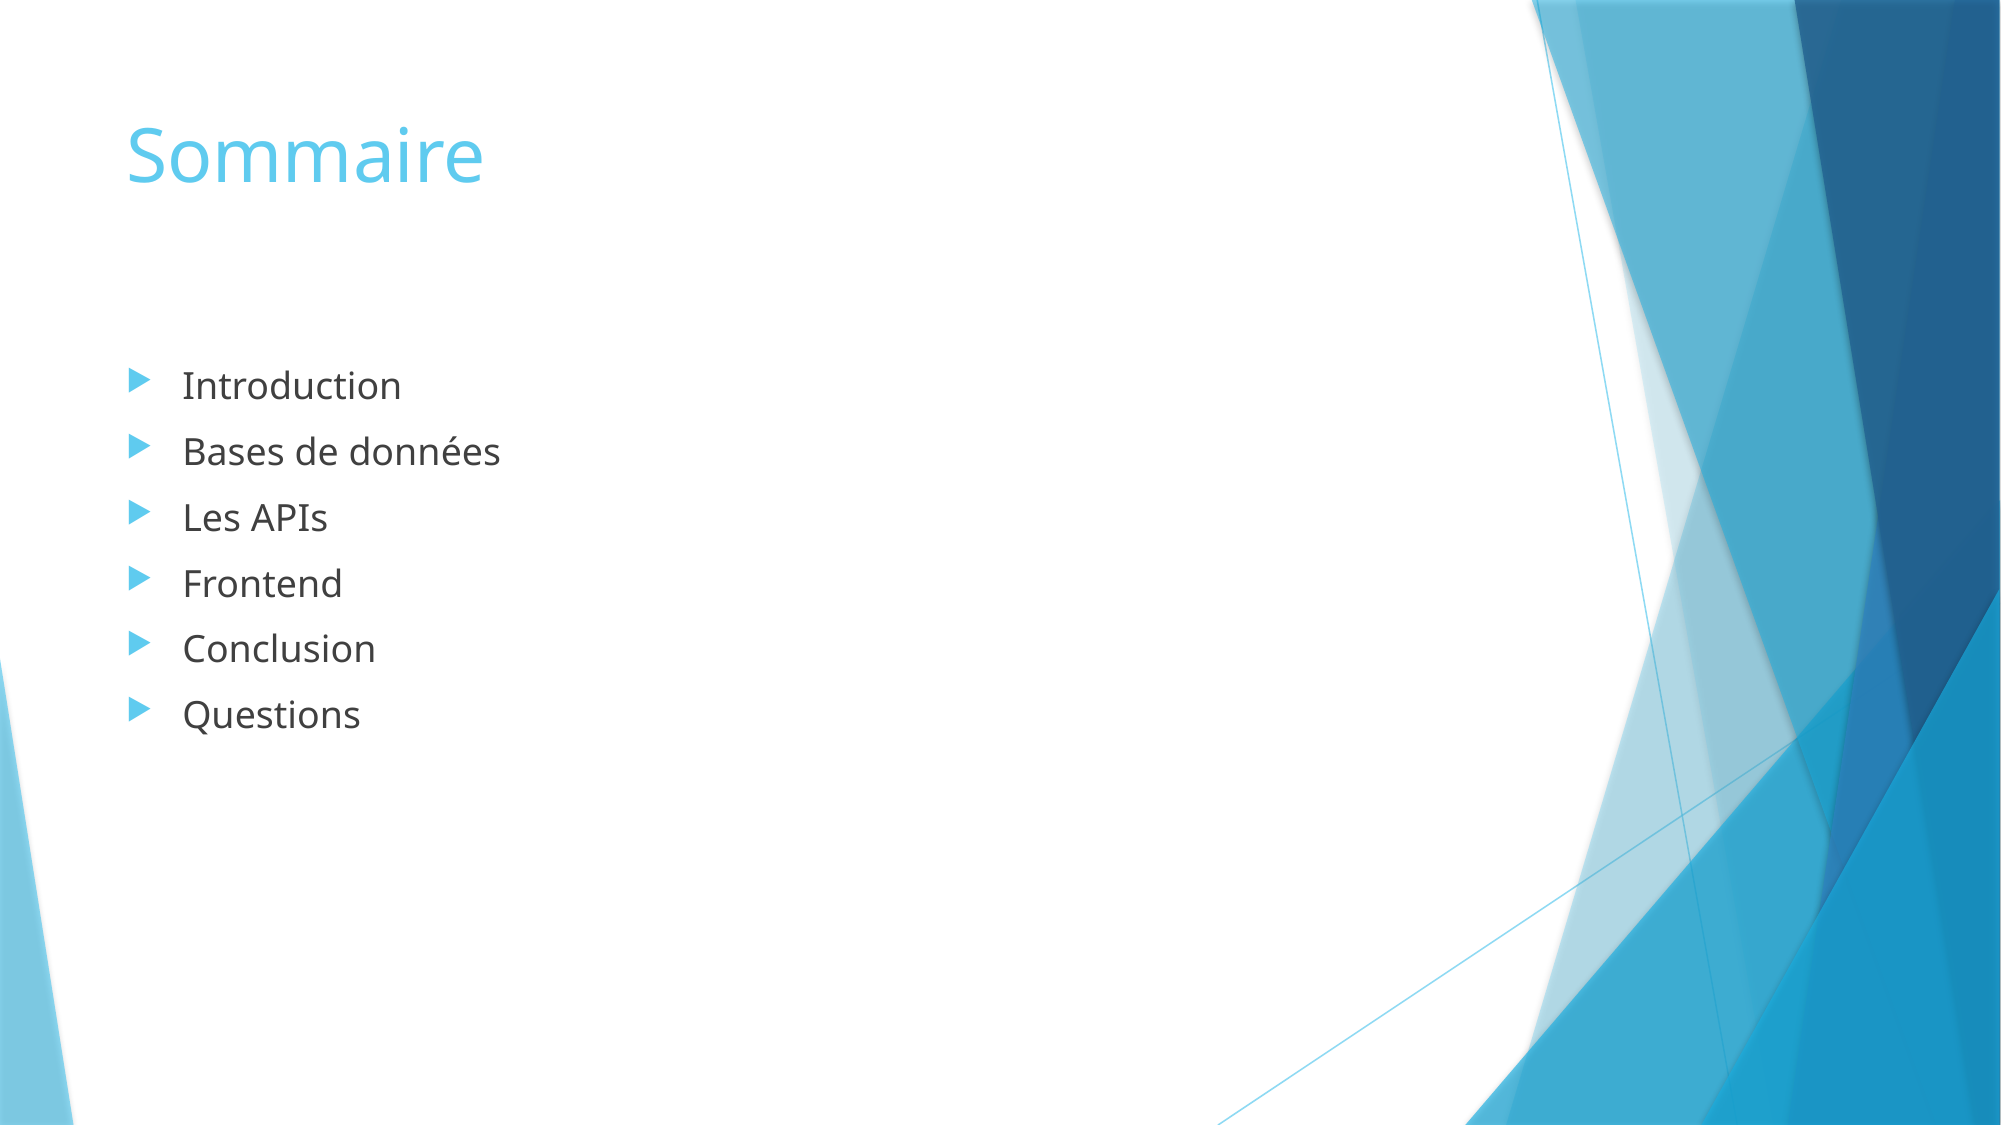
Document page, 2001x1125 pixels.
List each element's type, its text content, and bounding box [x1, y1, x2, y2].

title Sommaire [111, 99, 1522, 317]
list Introduction Bases de données Les APIs Frontend Conclusion Questions [111, 354, 1522, 992]
